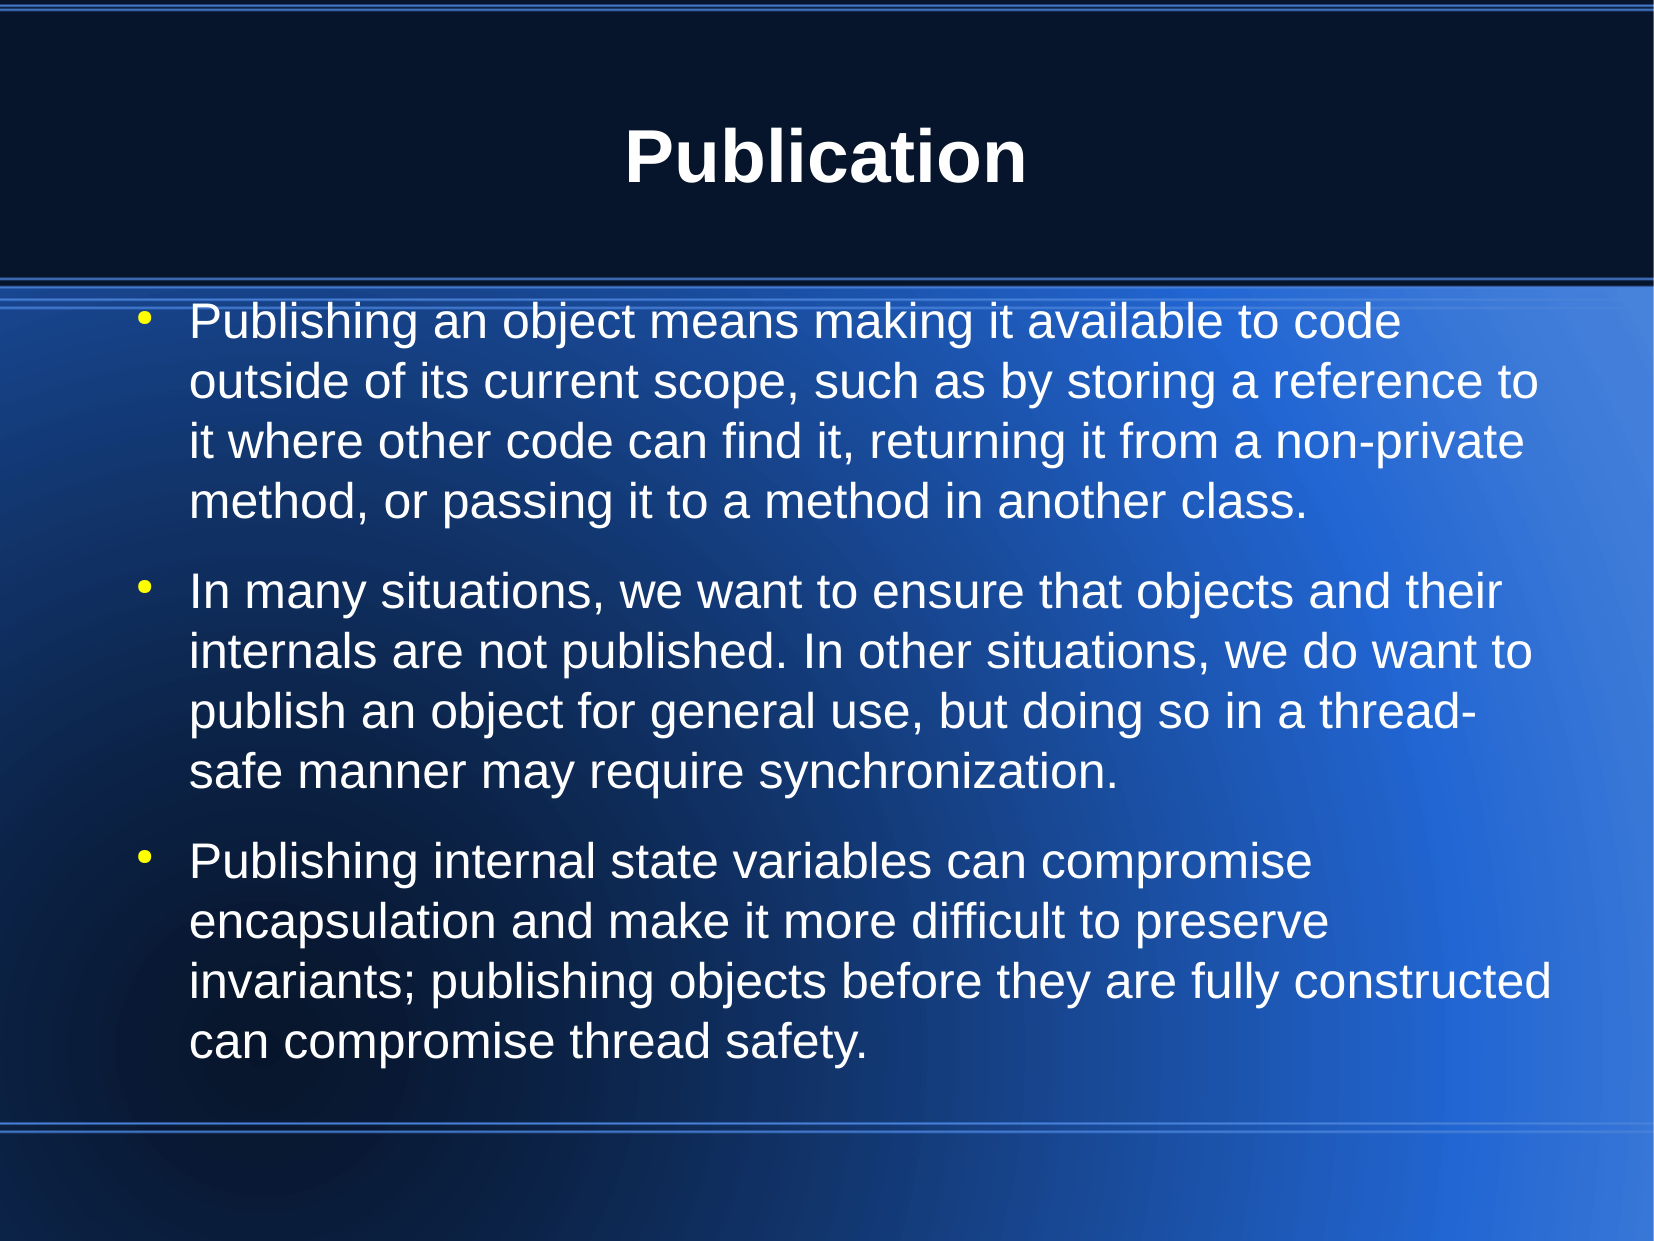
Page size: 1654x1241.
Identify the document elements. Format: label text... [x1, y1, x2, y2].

title Publication [82, 49, 1571, 257]
list Publishing an object means making it available to code outside of its current scope, such as by storing a reference to it where other code can find it, returning it from a non-private method, or passing it to a method in another class. In many situations, we want to ensure that objects and their internals are not published. In other situations, we do want to publish an object for general use, but doing so in a thread-safe manner may require synchronization. Publishing internal state variables can compromise encapsulation and make it more difficult to preserve invariants; publishing objects before they are fully constructed can compromise thread safety. [118, 288, 1571, 1069]
text_box [659, 594, 998, 651]
picture [0, 0, 1654, 1241]
